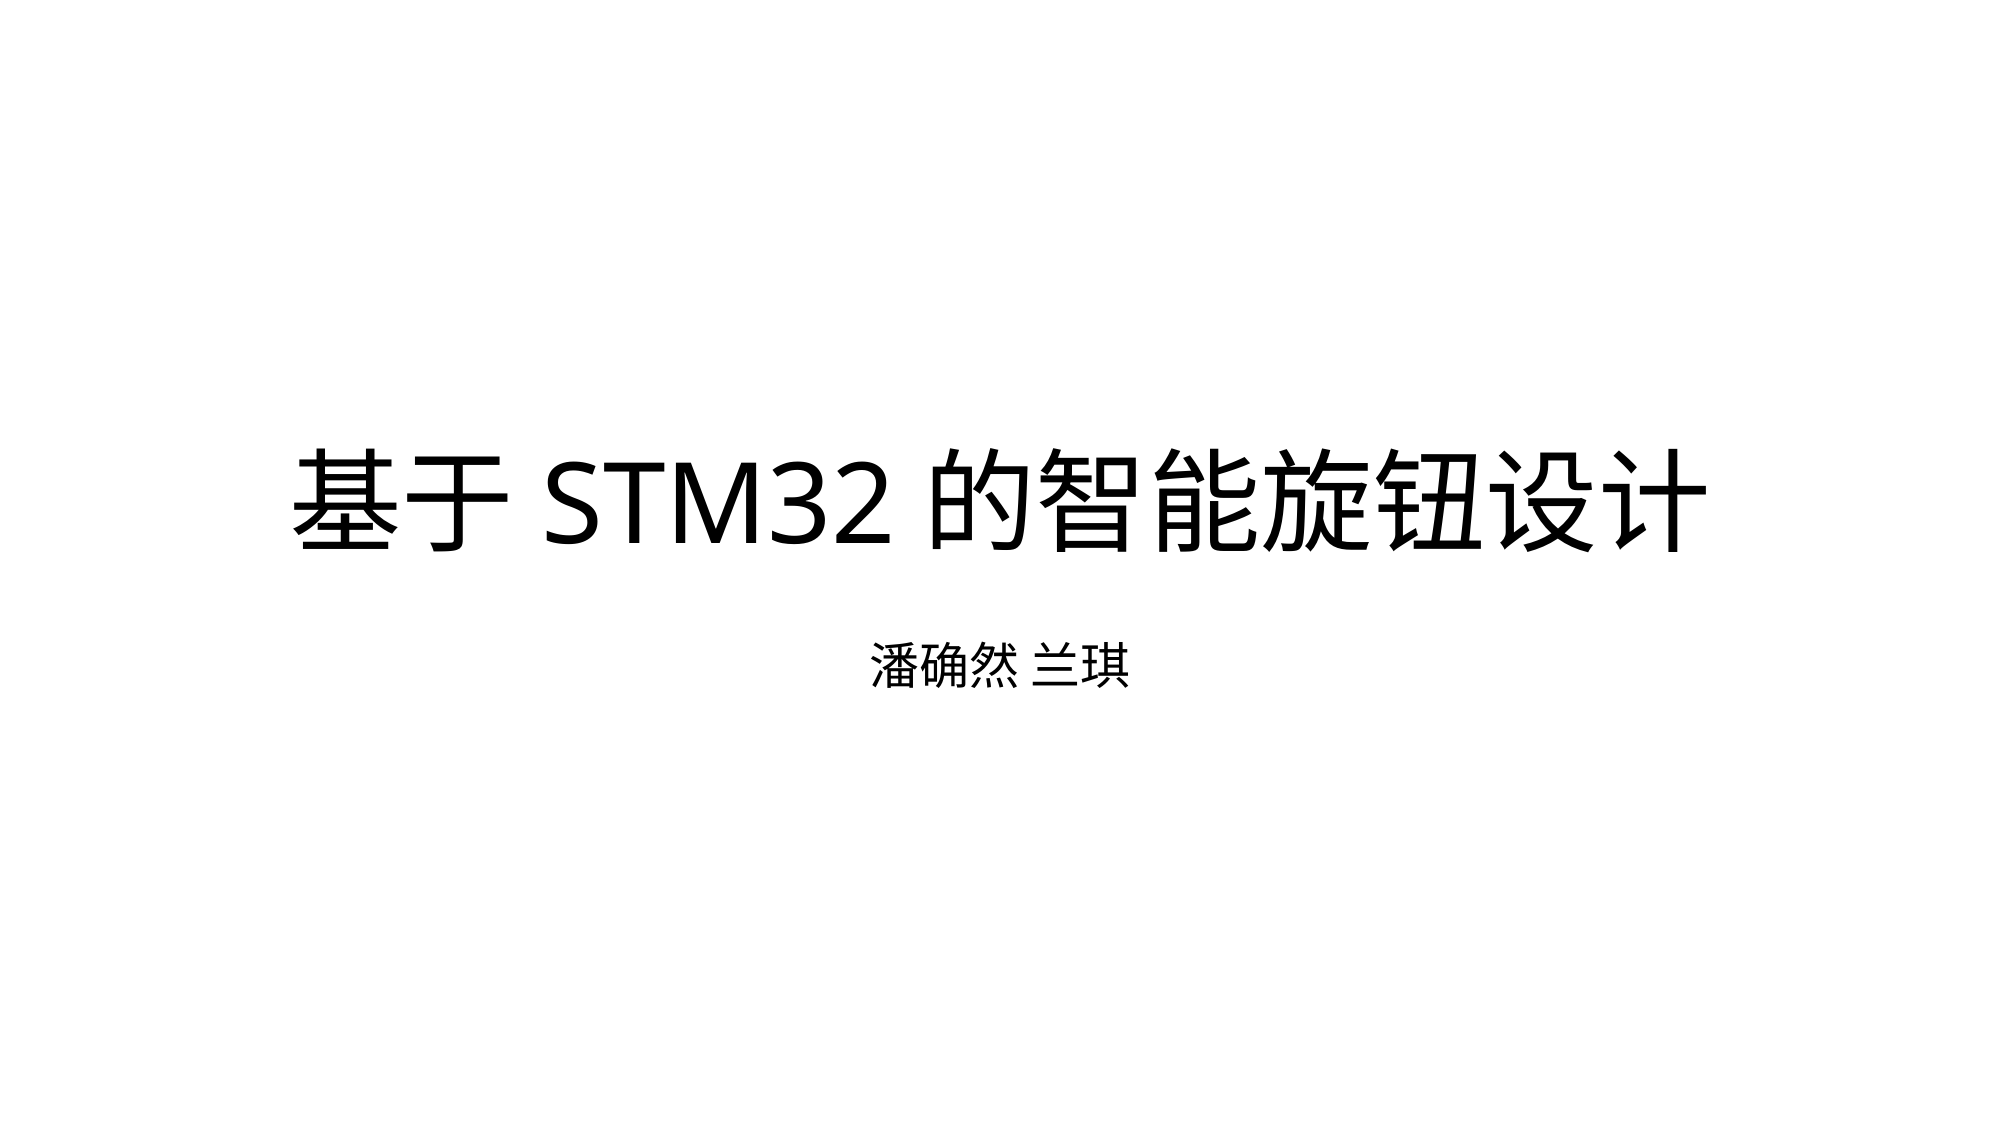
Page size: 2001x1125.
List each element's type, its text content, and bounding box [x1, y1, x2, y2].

subtitle 潘确然 兰琪 [249, 633, 1750, 906]
title 基于STM32的智能旋钮设计 [249, 184, 1750, 576]
